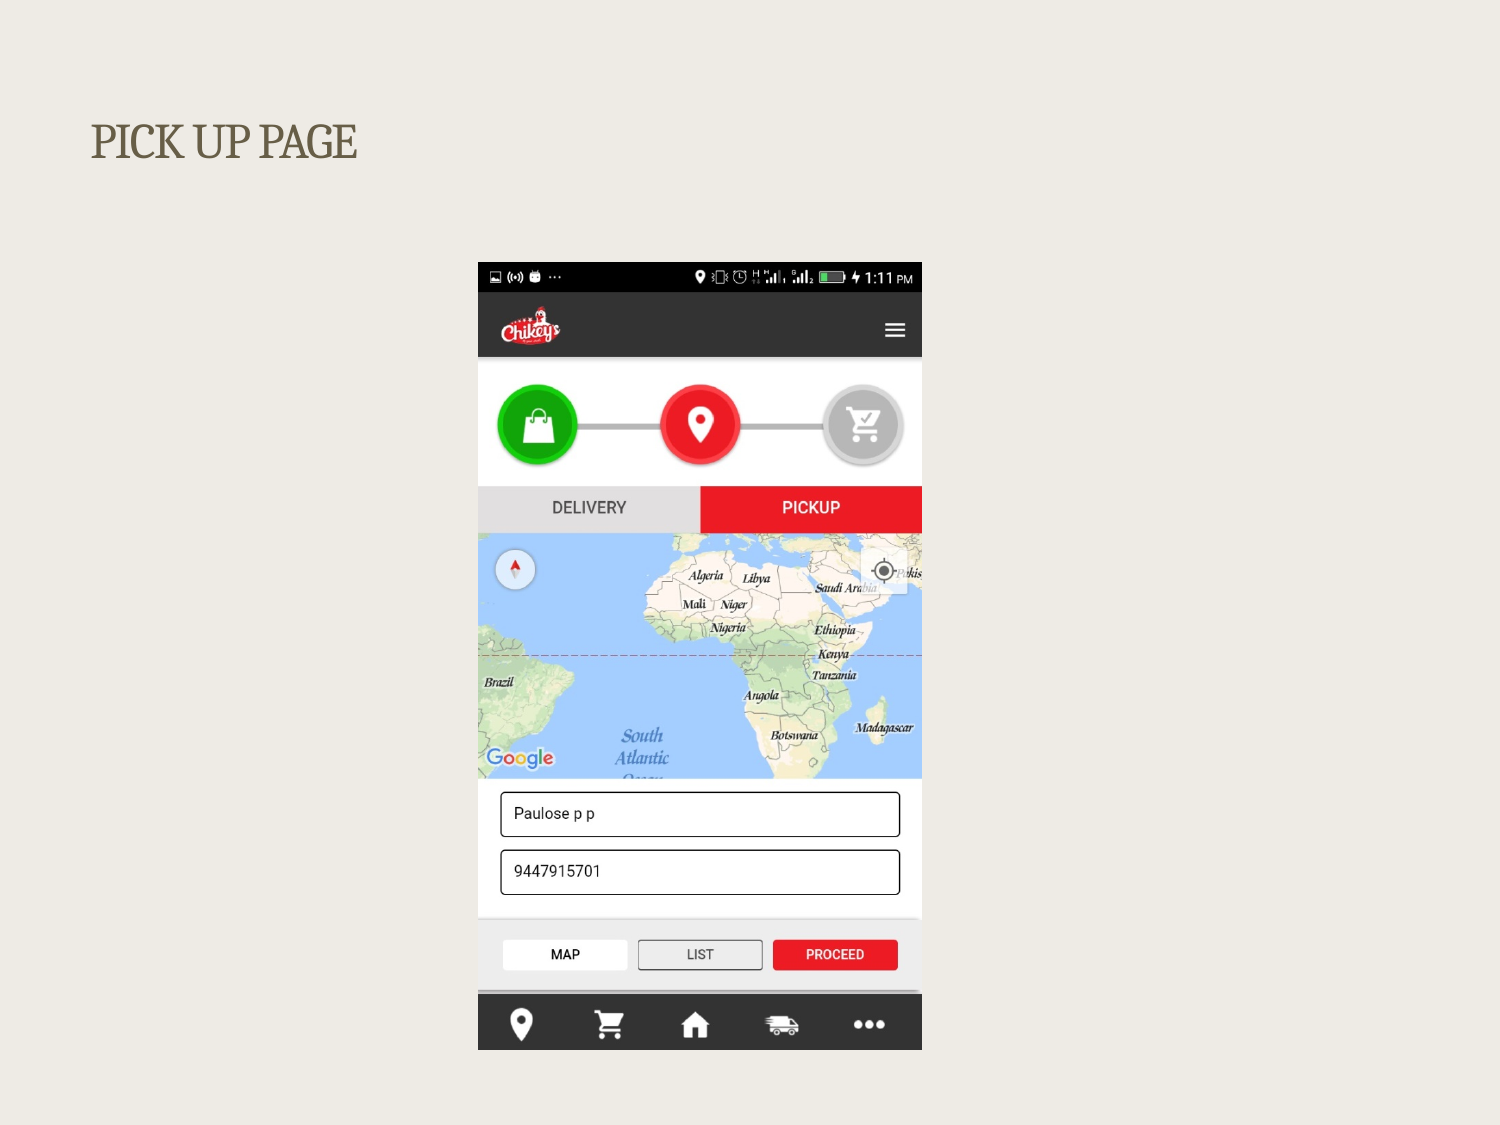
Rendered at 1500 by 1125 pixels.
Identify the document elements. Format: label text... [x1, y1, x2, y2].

title PICK UP PAGE [75, 45, 1325, 233]
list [477, 261, 922, 1051]
